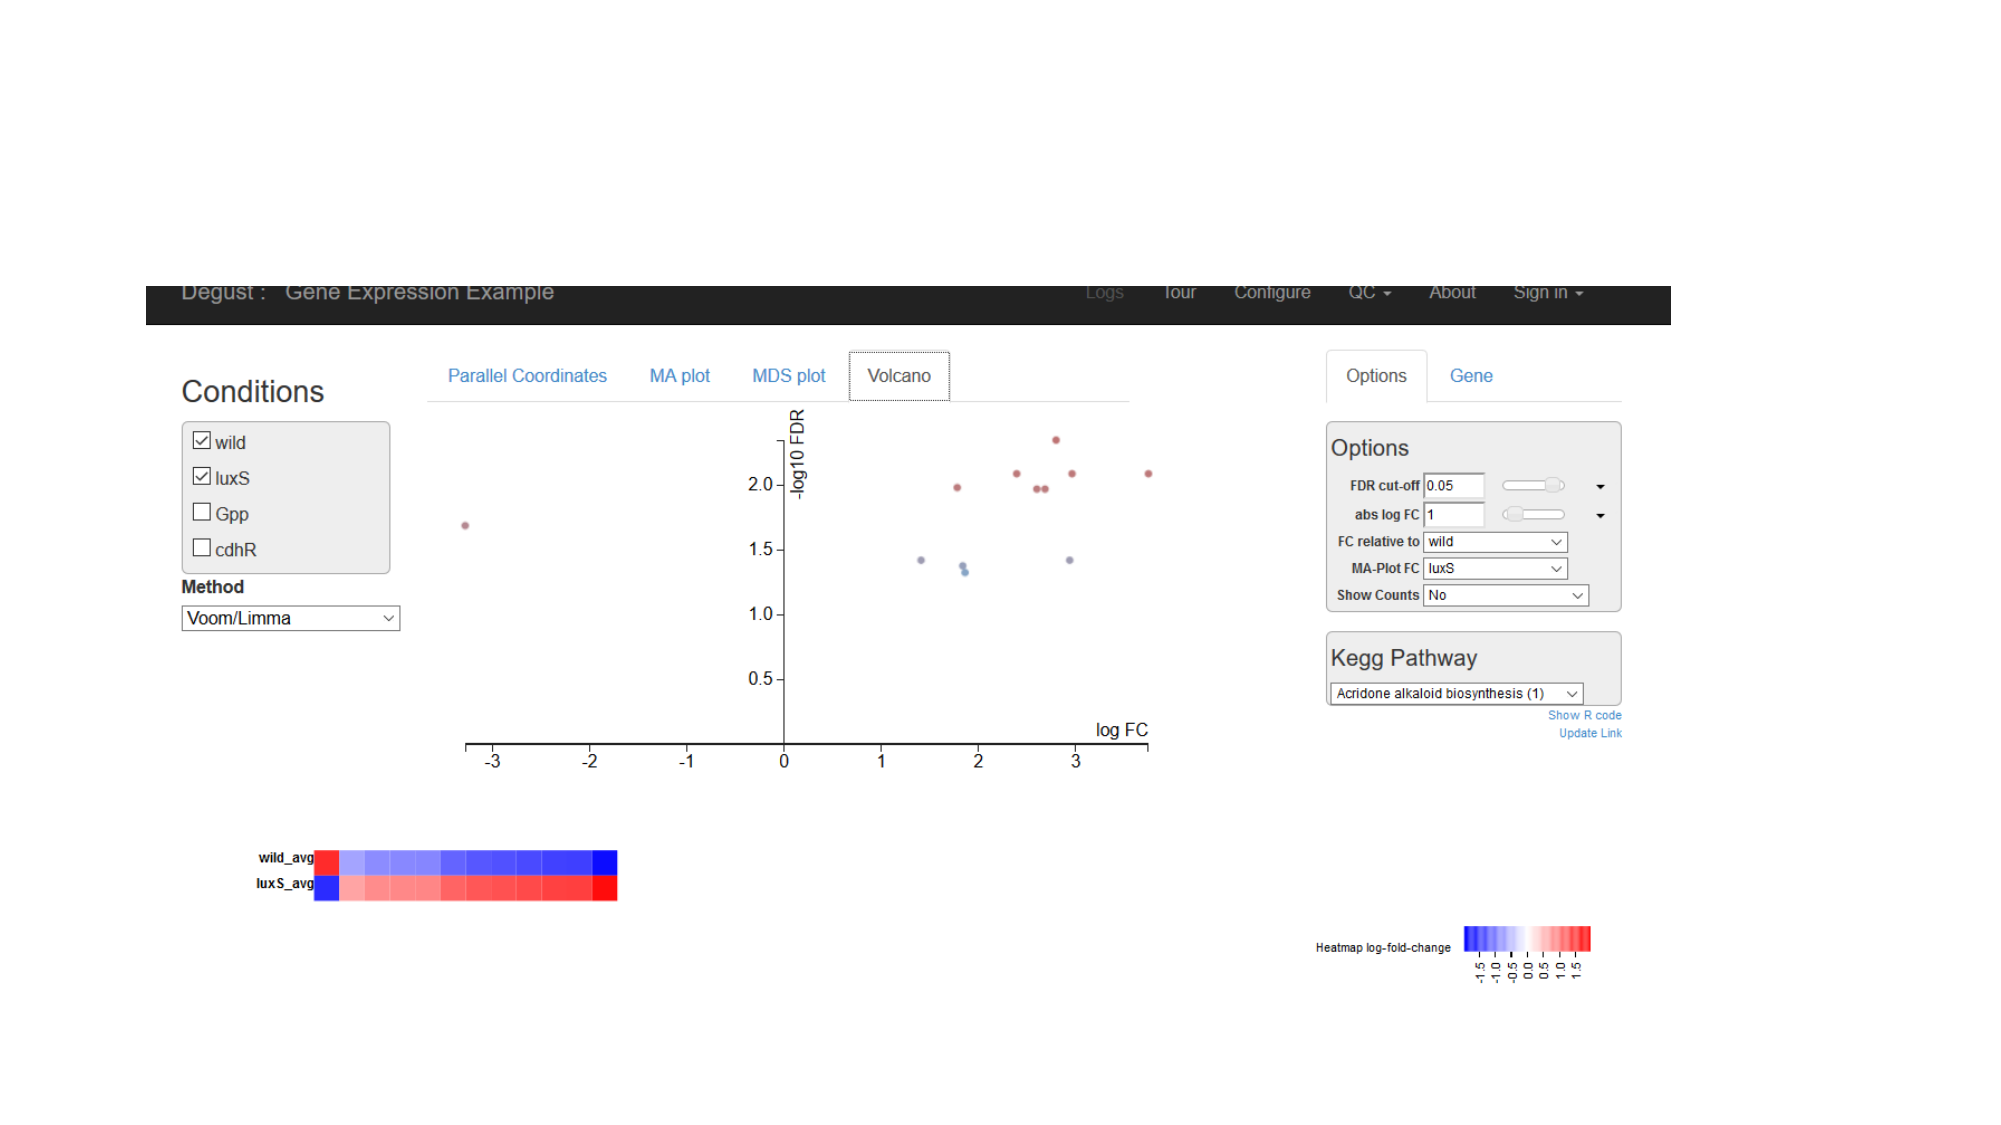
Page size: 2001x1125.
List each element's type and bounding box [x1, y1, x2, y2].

list [146, 286, 1671, 1001]
